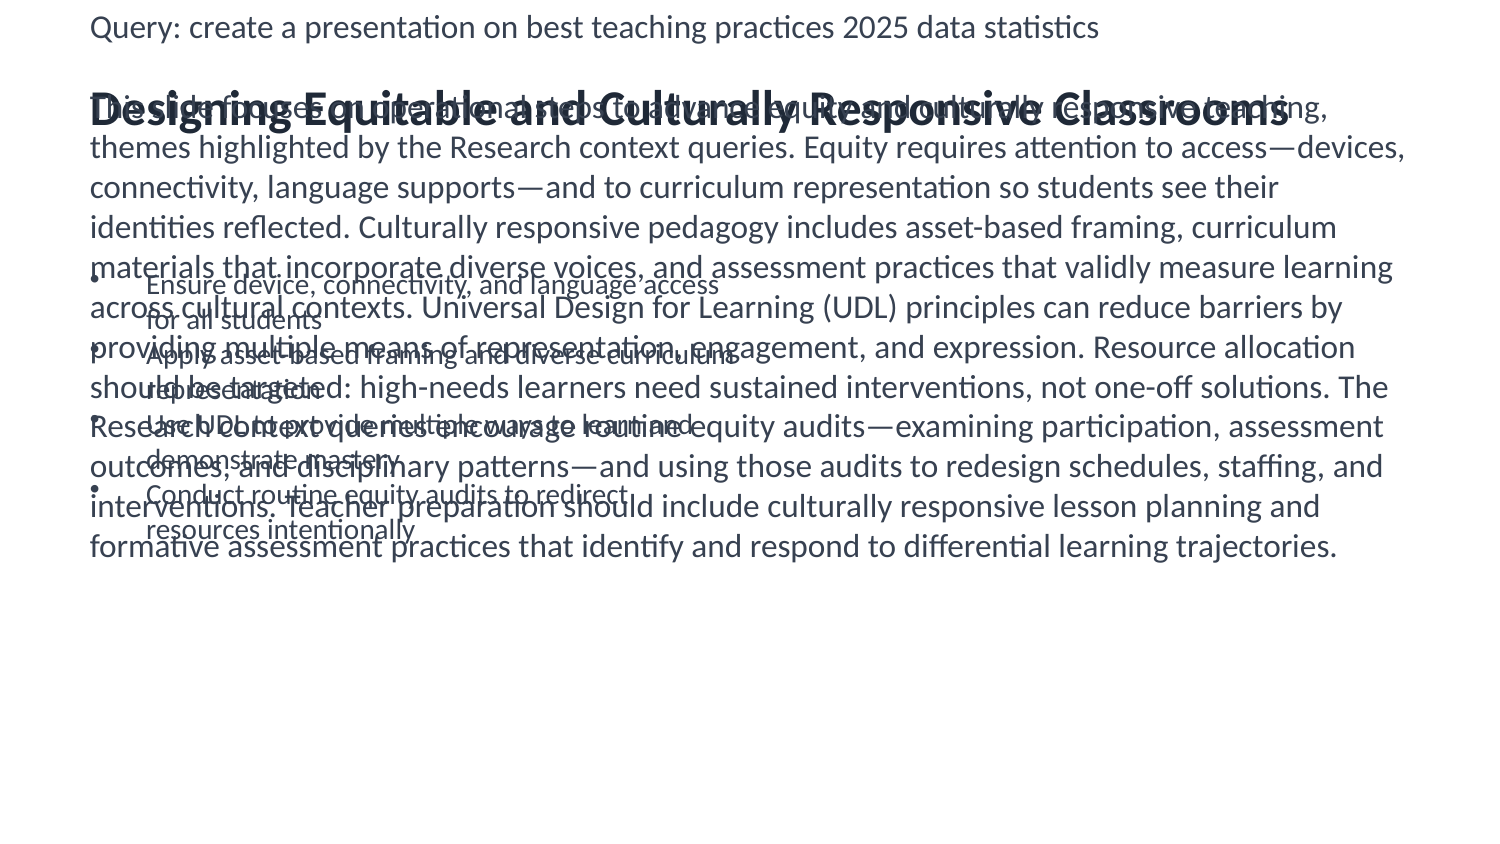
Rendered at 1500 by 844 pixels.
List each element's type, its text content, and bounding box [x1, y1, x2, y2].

text_box Ensure device, connectivity, and language access for all students Apply asset-based framing and diverse curriculum representation Use UDL to provide multiple ways to learn and demonstrate mastery Conduct routine equity audits to redirect resources intentionally [74, 257, 750, 553]
text_box Research context: Query: create a presentation on best teaching practices 2025 Query: create a presentation on best teaching practices 2025 trends 2025 Query: create a presentation on best teaching practices 2025 best practices Query: create a presentation on best teaching practices 2025 data statistics This slide focuses on operational steps to advance equity and culturally responsive teaching, themes highlighted by the Research context queries. Equity requires attention to access—devices, connectivity, language supports—and to curriculum representation so students see their identities reflected. Culturally responsive pedagogy includes asset-based framing, curriculum materials that incorporate diverse voices, and assessment practices that validly measure learning across cultural contexts. Universal Design for Learning (UDL) principles can reduce barriers by providing multiple means of representation, engagement, and expression. Resource allocation should be targeted: high-needs learners need sustained interventions, not one-off solutions. The Research context queries encourage routine equity audits—examining participation, assessment outcomes, and disciplinary patterns—and using those audits to redesign schedules, staffing, and interventions. Teacher preparation should include culturally responsive lesson planning and formative assessment practices that identify and respond to differential learning trajectories. [74, 0, 1425, 572]
